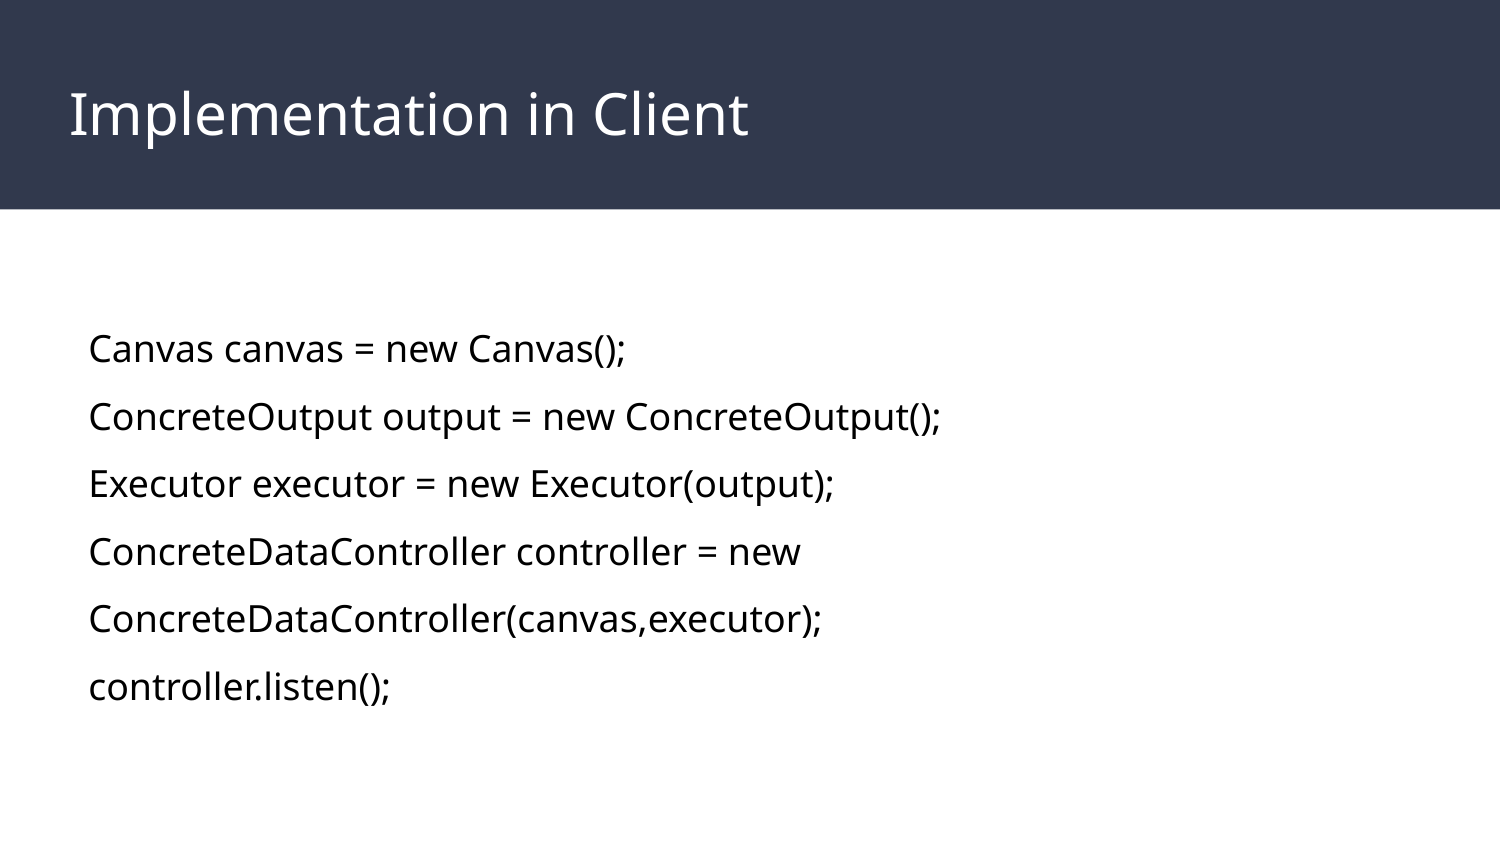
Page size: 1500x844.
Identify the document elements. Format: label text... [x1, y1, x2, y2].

title Implementation in Client [0, 51, 1109, 155]
list Canvas canvas = new Canvas(); ConcreteOutput output = new ConcreteOutput(); Executor executor = new Executor(output); ConcreteDataController controller = new ConcreteDataController(canvas,executor); controller.listen(); [73, 287, 1446, 731]
